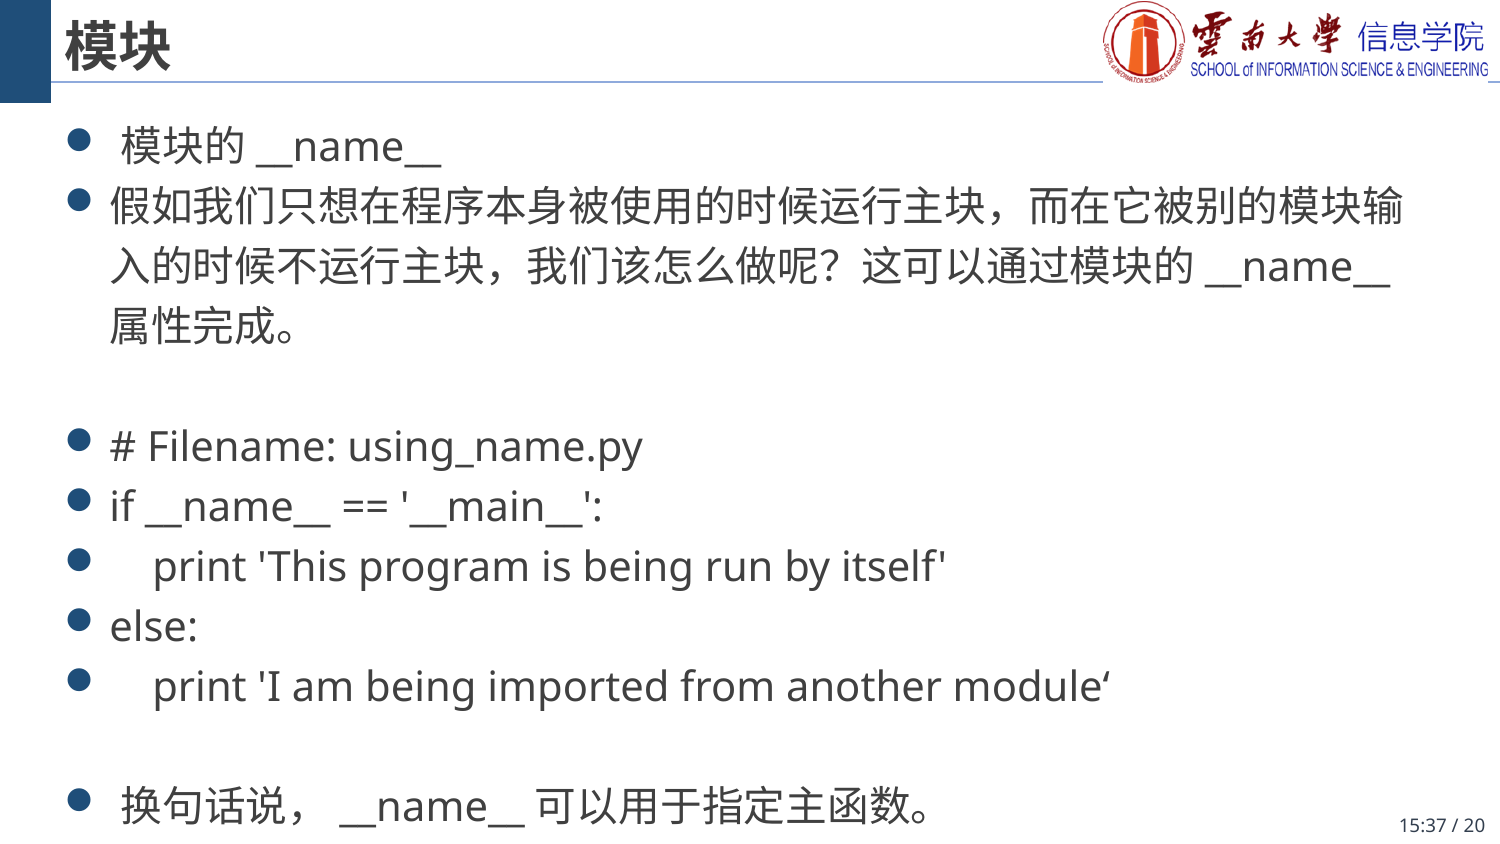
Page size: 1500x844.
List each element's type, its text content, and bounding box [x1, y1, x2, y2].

picture [1103, 1, 1488, 83]
list 模块的__name__ 假如我们只想在程序本身被使用的时候运行主块，而在它被别的模块输入的时候不运行主块，我们该怎么做呢？这可以通过模块的__name__属性完成。 # Filename: using_name.py if __name__ == '__main__': print 'This program is being run by itself' else: print 'I am being imported from another module‘ 换句话说，__name__可以用于指定主函数。 [49, 102, 1448, 779]
title 模块 [49, 10, 886, 85]
